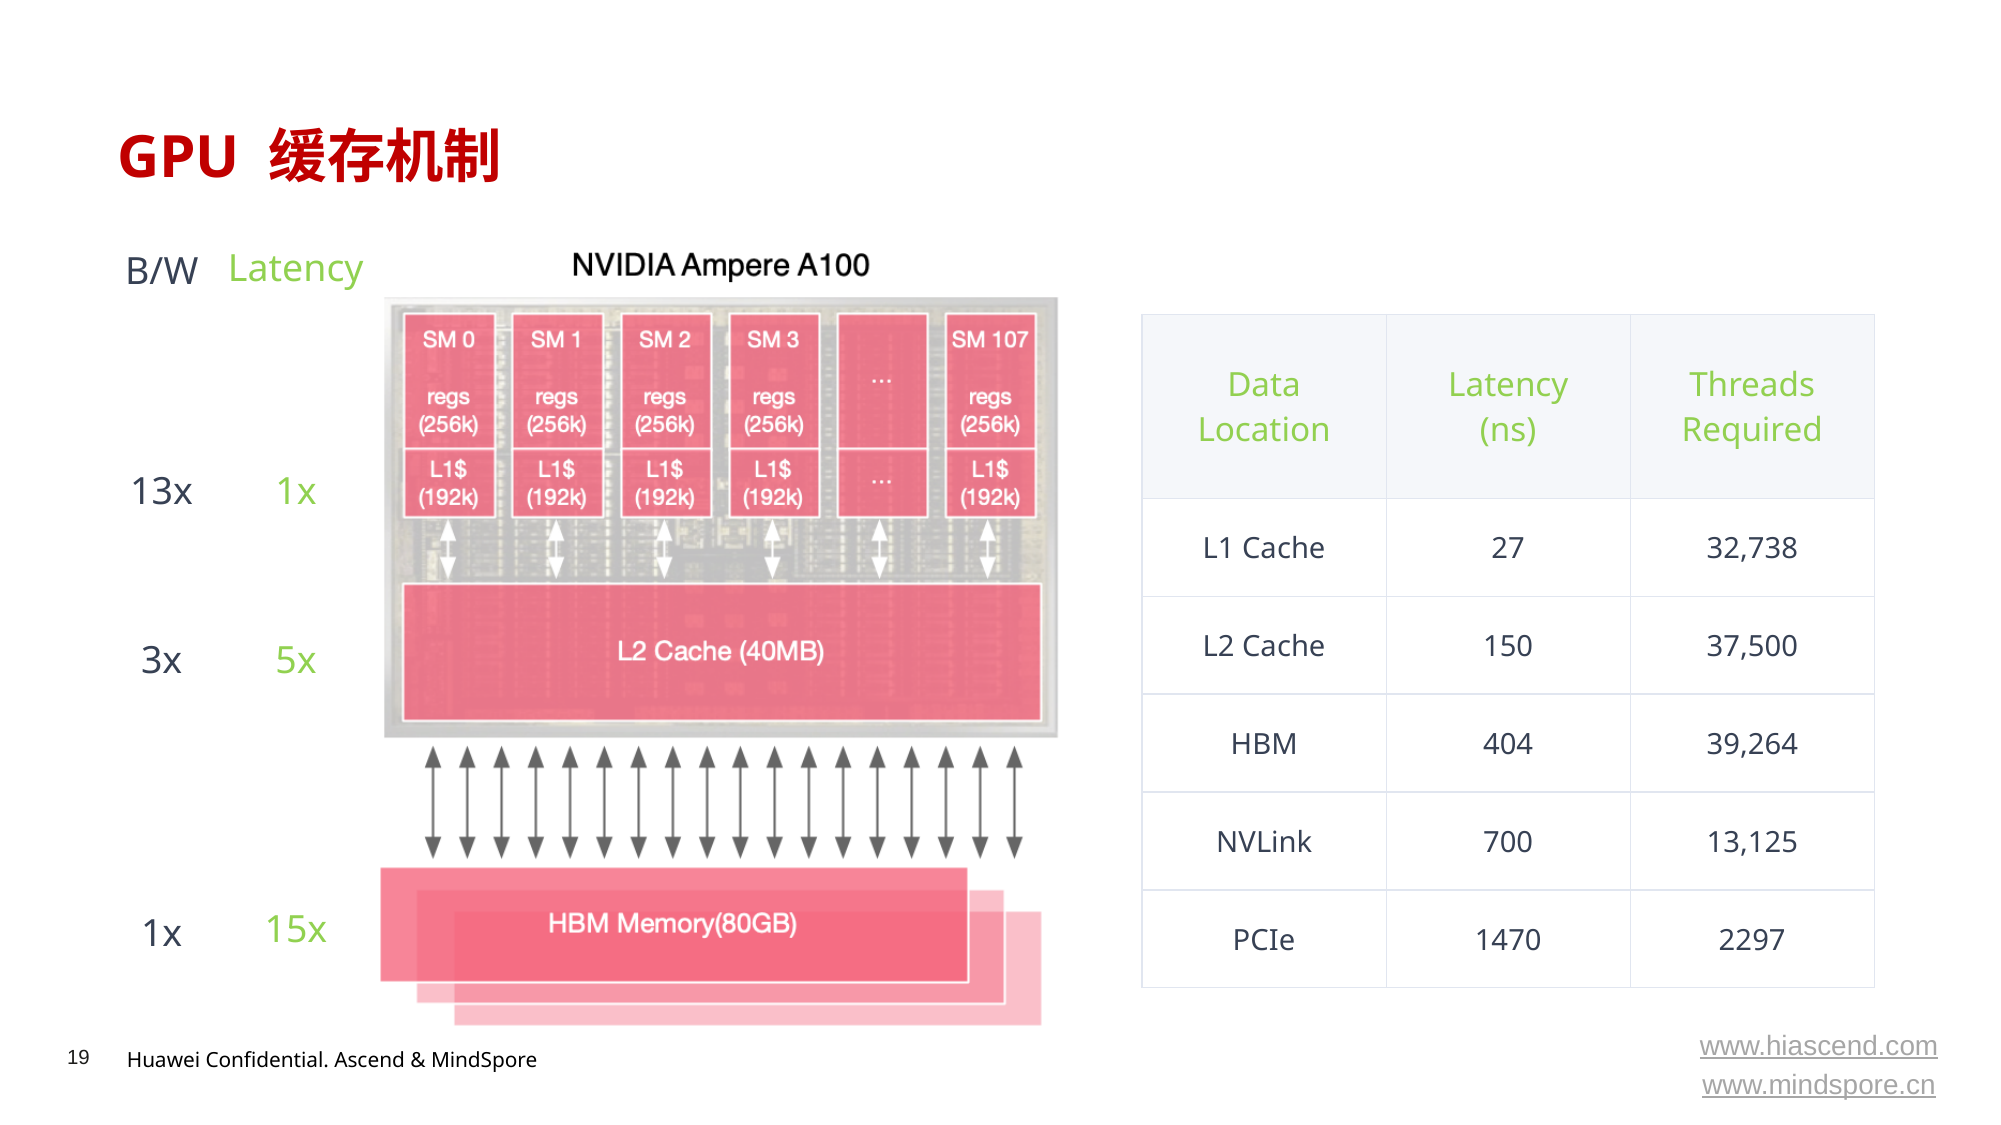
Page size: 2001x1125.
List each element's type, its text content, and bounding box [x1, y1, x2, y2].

table_cell L1 Cache [1143, 499, 1386, 596]
table_cell 39,264 [1631, 695, 1874, 791]
table_cell 404 [1387, 695, 1630, 791]
text_box Latency [208, 233, 383, 300]
table_cell 37,500 [1631, 597, 1874, 693]
table_cell 150 [1387, 597, 1630, 693]
text_box 3x [102, 625, 208, 692]
text_box 5x [208, 625, 371, 692]
table_cell 1470 [1387, 891, 1630, 987]
table_cell L2 Cache [1143, 597, 1386, 693]
picture [376, 236, 1060, 1028]
text_box 13x [102, 456, 208, 523]
table_cell 32,738 [1631, 499, 1874, 596]
text_box 1x [102, 897, 221, 965]
table_cell 700 [1387, 793, 1630, 889]
text_box 15x [208, 894, 371, 961]
table_cell HBM [1143, 695, 1386, 791]
table_cell NVLink [1143, 793, 1386, 889]
title GPU 缓存机制 [102, 111, 1901, 209]
table_header Latency (ns) [1387, 315, 1630, 498]
table_cell 2297 [1631, 891, 1874, 987]
text_box 1x [208, 456, 371, 523]
table_cell 27 [1387, 499, 1630, 596]
table_header Threads Required [1631, 315, 1874, 498]
table_header Data Location [1143, 315, 1386, 498]
text_box B/W [102, 236, 221, 303]
table_cell PCIe [1143, 891, 1386, 987]
table_cell 13,125 [1631, 793, 1874, 889]
